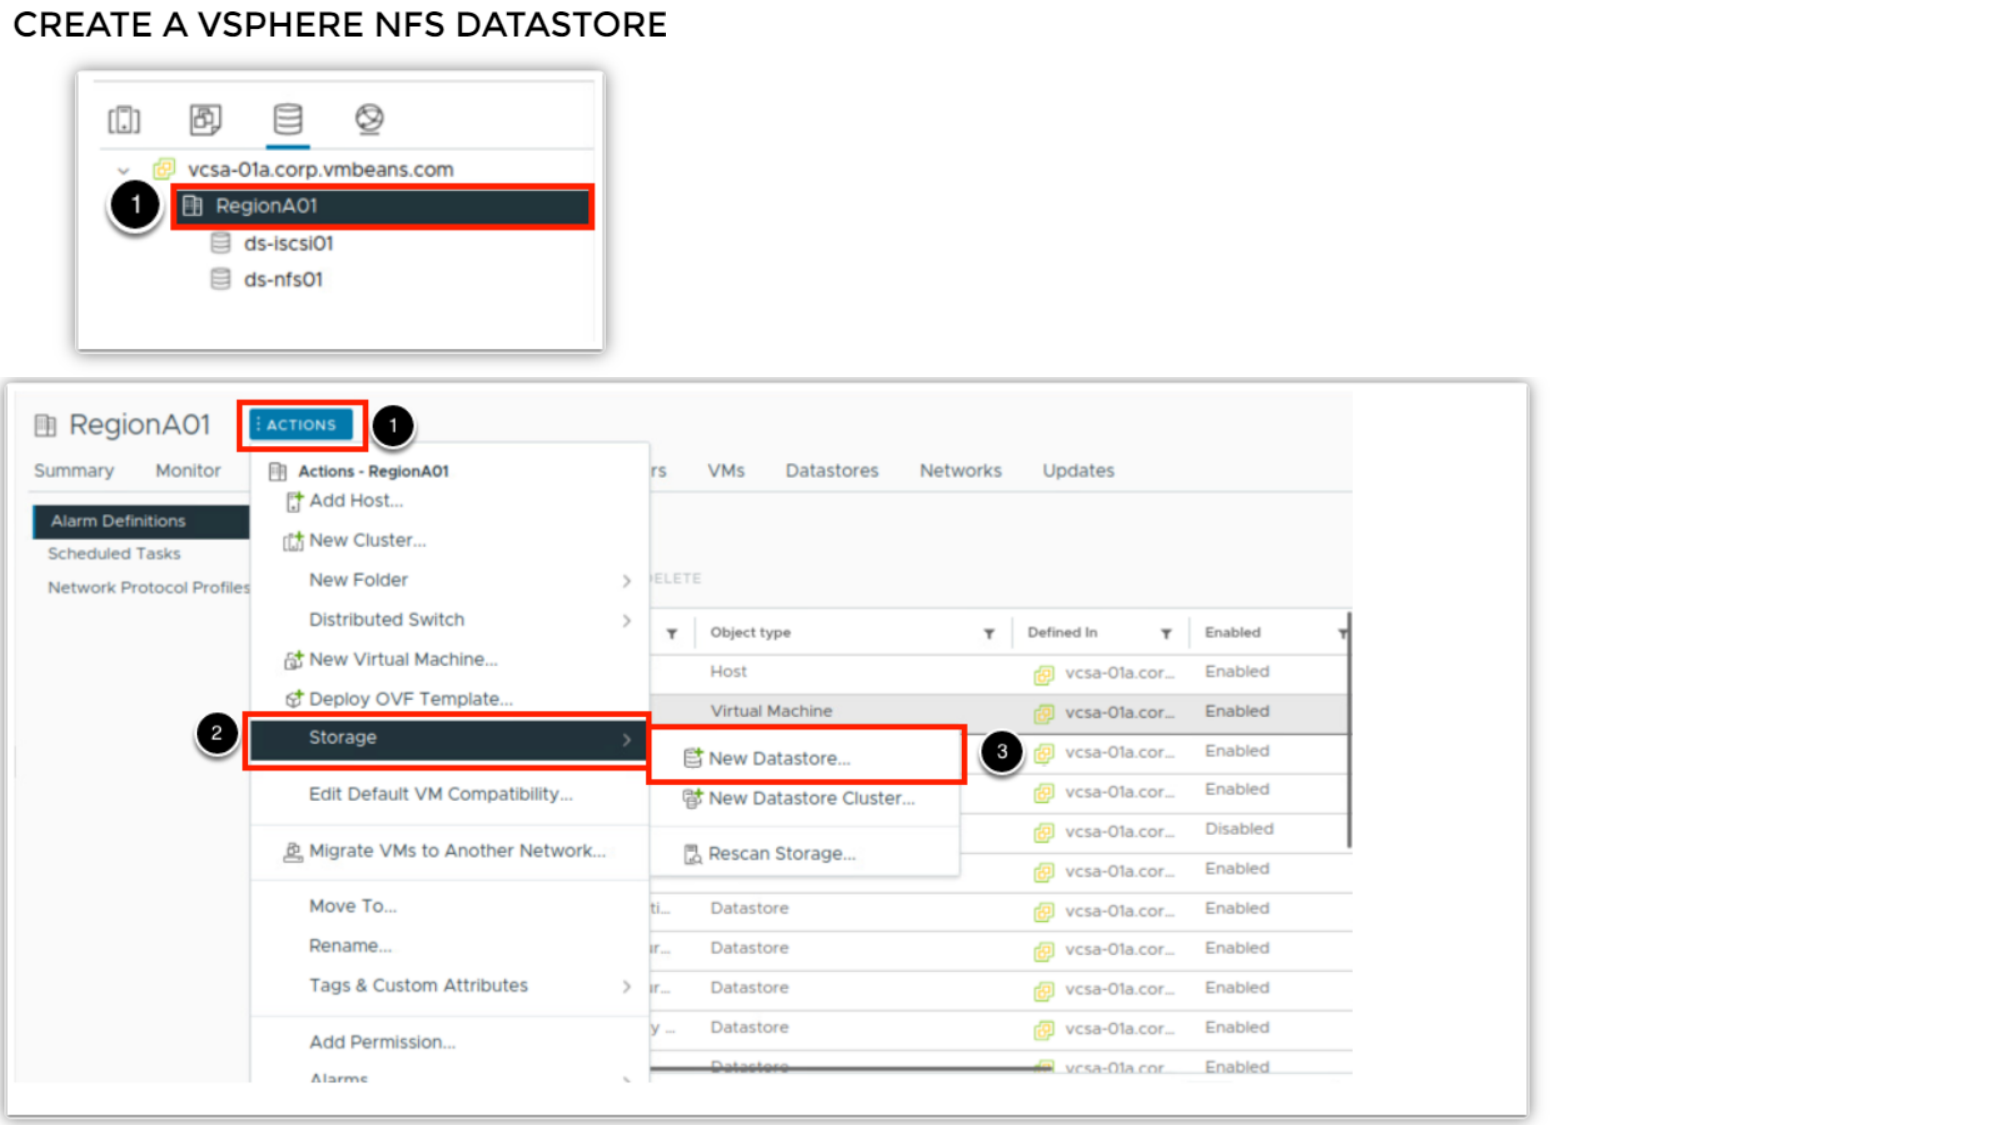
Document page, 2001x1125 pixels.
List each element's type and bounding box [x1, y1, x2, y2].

picture [0, 0, 1550, 1125]
